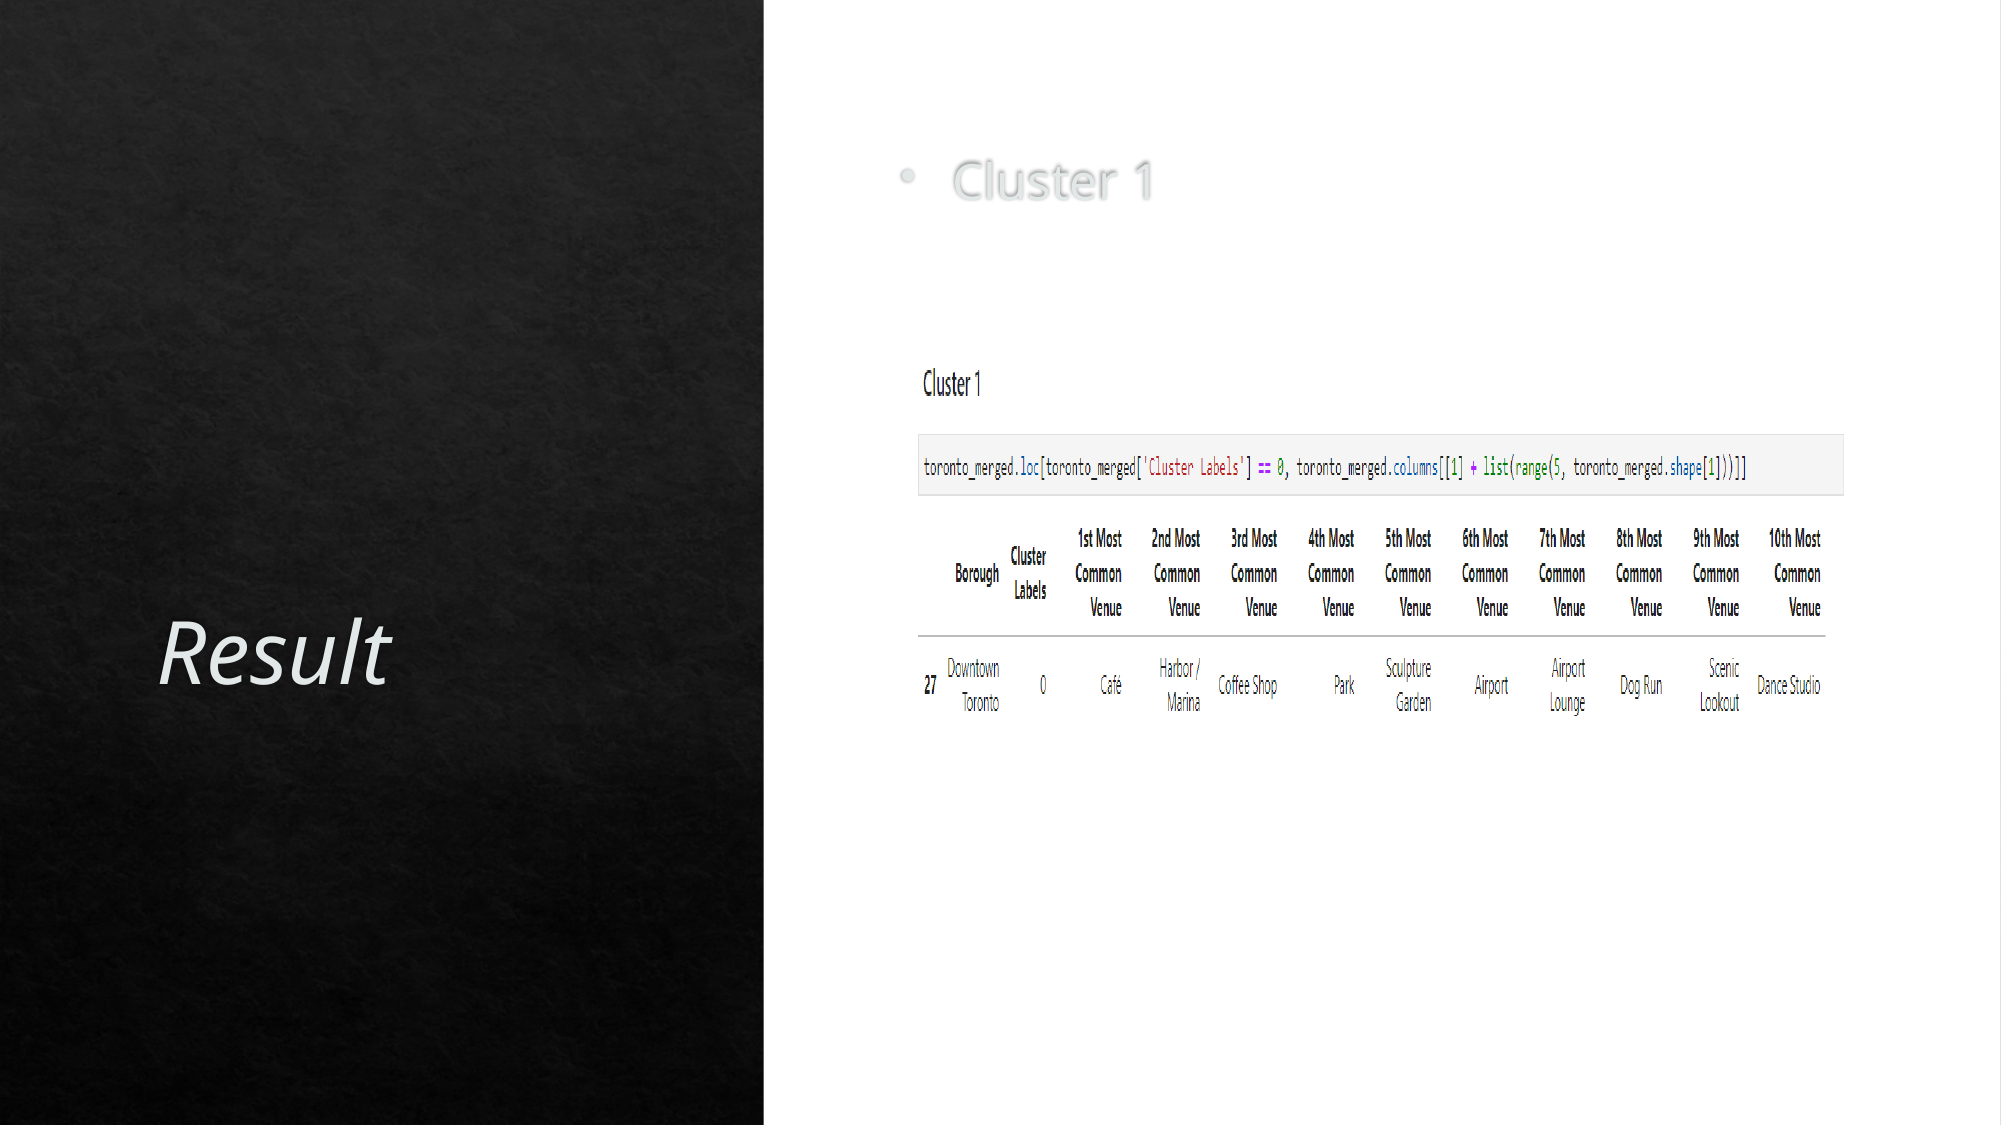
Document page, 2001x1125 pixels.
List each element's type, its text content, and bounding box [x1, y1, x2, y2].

text_box [0, 0, 762, 1125]
list Cluster 1 [881, 137, 1849, 1027]
picture [913, 348, 1849, 796]
text_box [762, 0, 2000, 1125]
title Result [141, 137, 697, 712]
